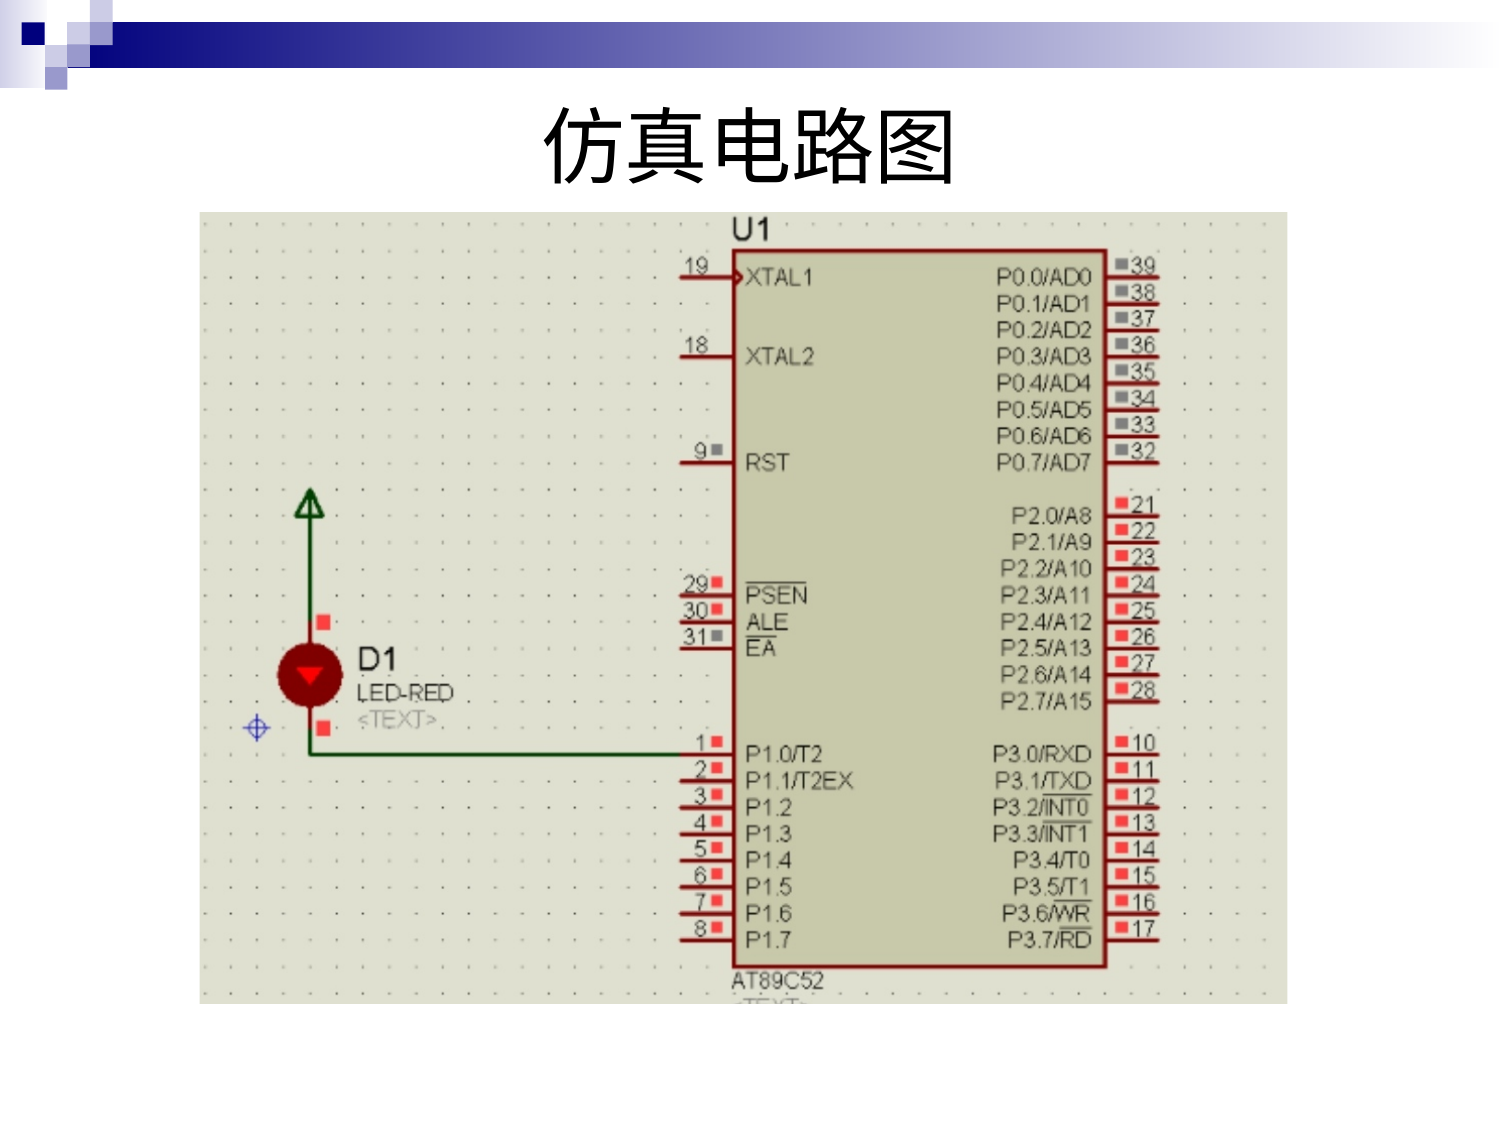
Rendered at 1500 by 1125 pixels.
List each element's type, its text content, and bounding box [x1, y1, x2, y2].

title 仿真电路图 [75, 75, 1425, 213]
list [199, 212, 1288, 1004]
